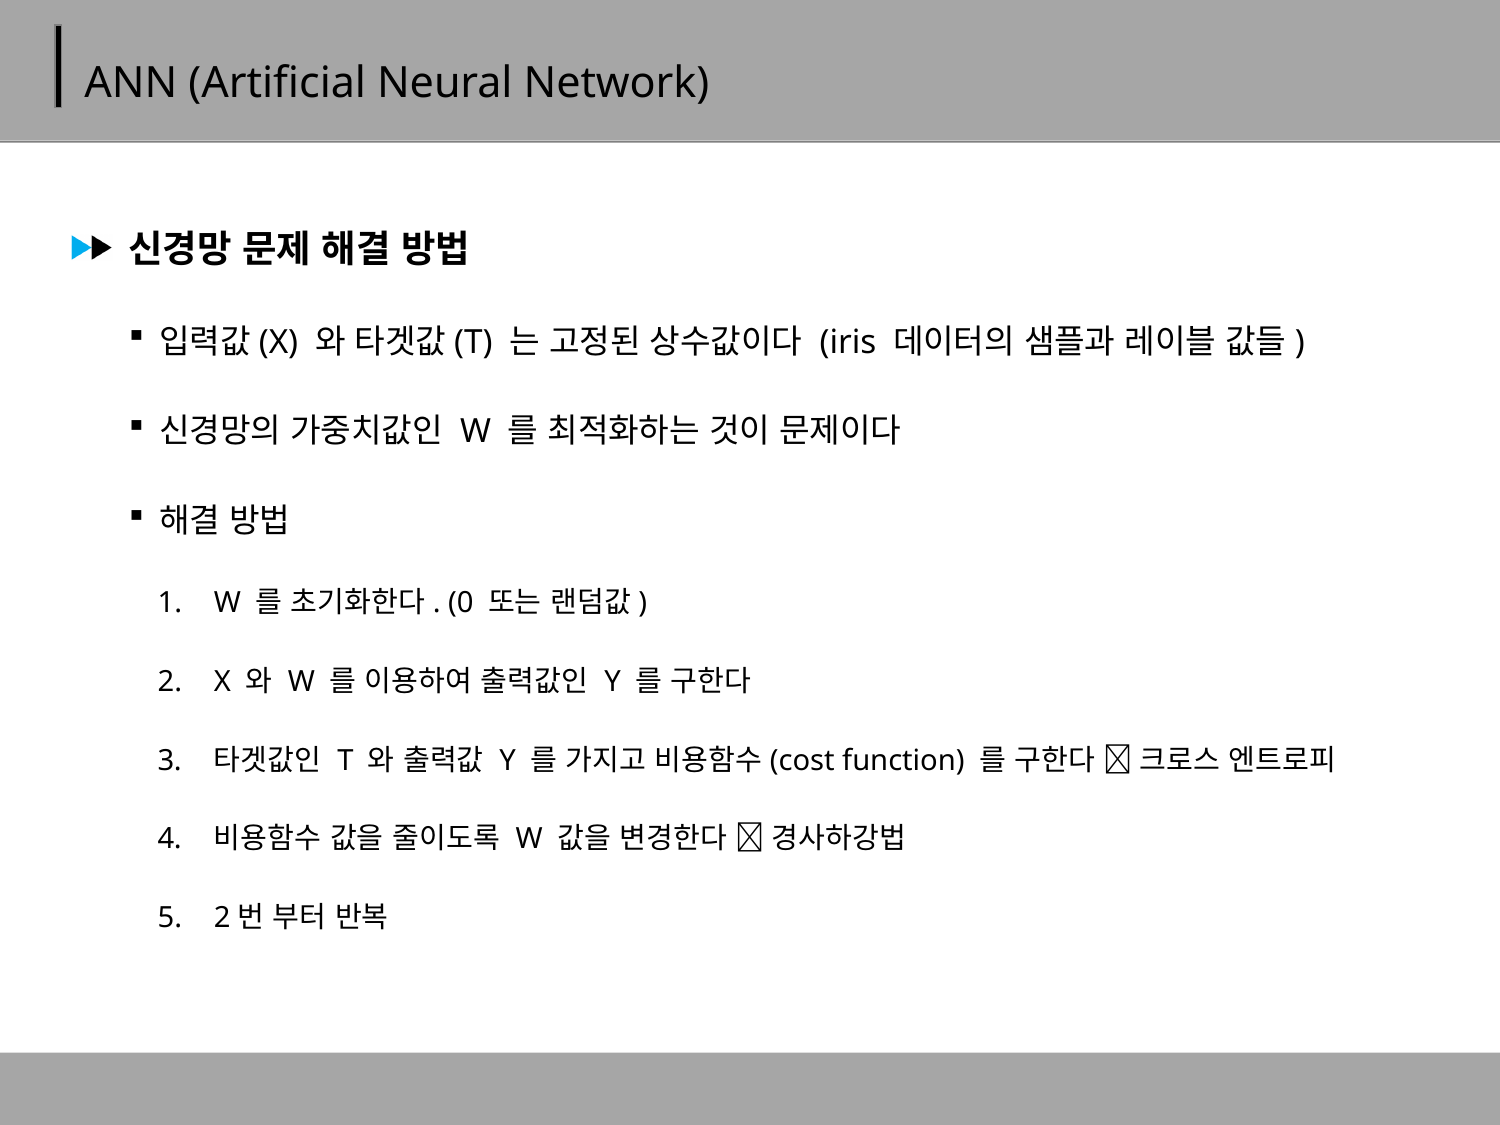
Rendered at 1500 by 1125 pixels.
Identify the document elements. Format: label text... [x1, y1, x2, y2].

title ANN (Artificial Neural Network) [69, 20, 1364, 114]
list 신경망 문제 해결 방법 입력값(X) 와 타겟값(T) 는 고정된 상수값이다 (iris 데이터의 샘플과 레이블 값들) 신경망의 가중치값인 W 를 최적화하는 것이 문제이다 해결 방법 W 를 초기화한다. (0 또는 랜덤값) X 와 W 를 이용하여 출력값인 Y 를 구한다 타겟값인 T 와 출력값 Y 를 가지고 비용함수(cost function) 를 구한다  크로스 엔트로피 비용함수 값을 줄이도록 W 값을 변경한다  경사하강법 2번 부터 반복 [55, 172, 1447, 946]
picture [70, 234, 113, 261]
